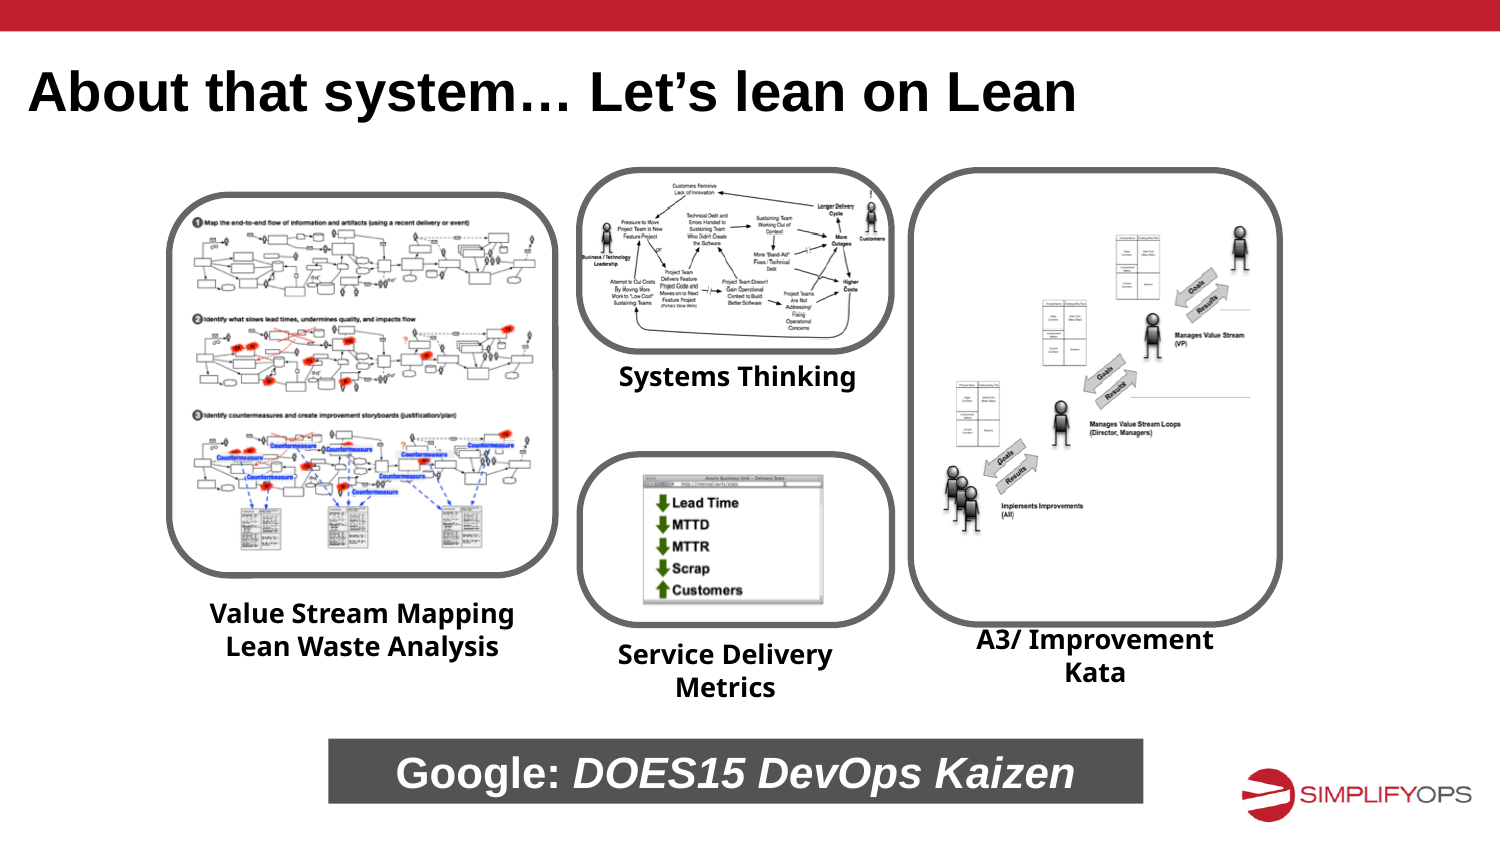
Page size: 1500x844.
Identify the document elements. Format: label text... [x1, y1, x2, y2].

text_box [605, 170, 865, 180]
text_box [910, 170, 1280, 613]
text_box Systems Thinking [581, 347, 895, 404]
text_box [579, 454, 893, 626]
picture [939, 221, 1251, 546]
picture [191, 216, 536, 552]
text_box Google: DOES15 DevOps Kaizen [328, 738, 1144, 804]
text_box Value Stream Mapping Lean Waste Analysis [169, 586, 556, 671]
picture [642, 473, 834, 606]
picture [581, 182, 886, 340]
text_box Service Delivery Metrics [569, 627, 882, 712]
text_box [169, 194, 556, 576]
picture [1216, 748, 1497, 840]
text_box A3/ Improvement Kata [935, 613, 1255, 698]
title About that system… Let’s lean on Lean [11, 34, 1489, 139]
